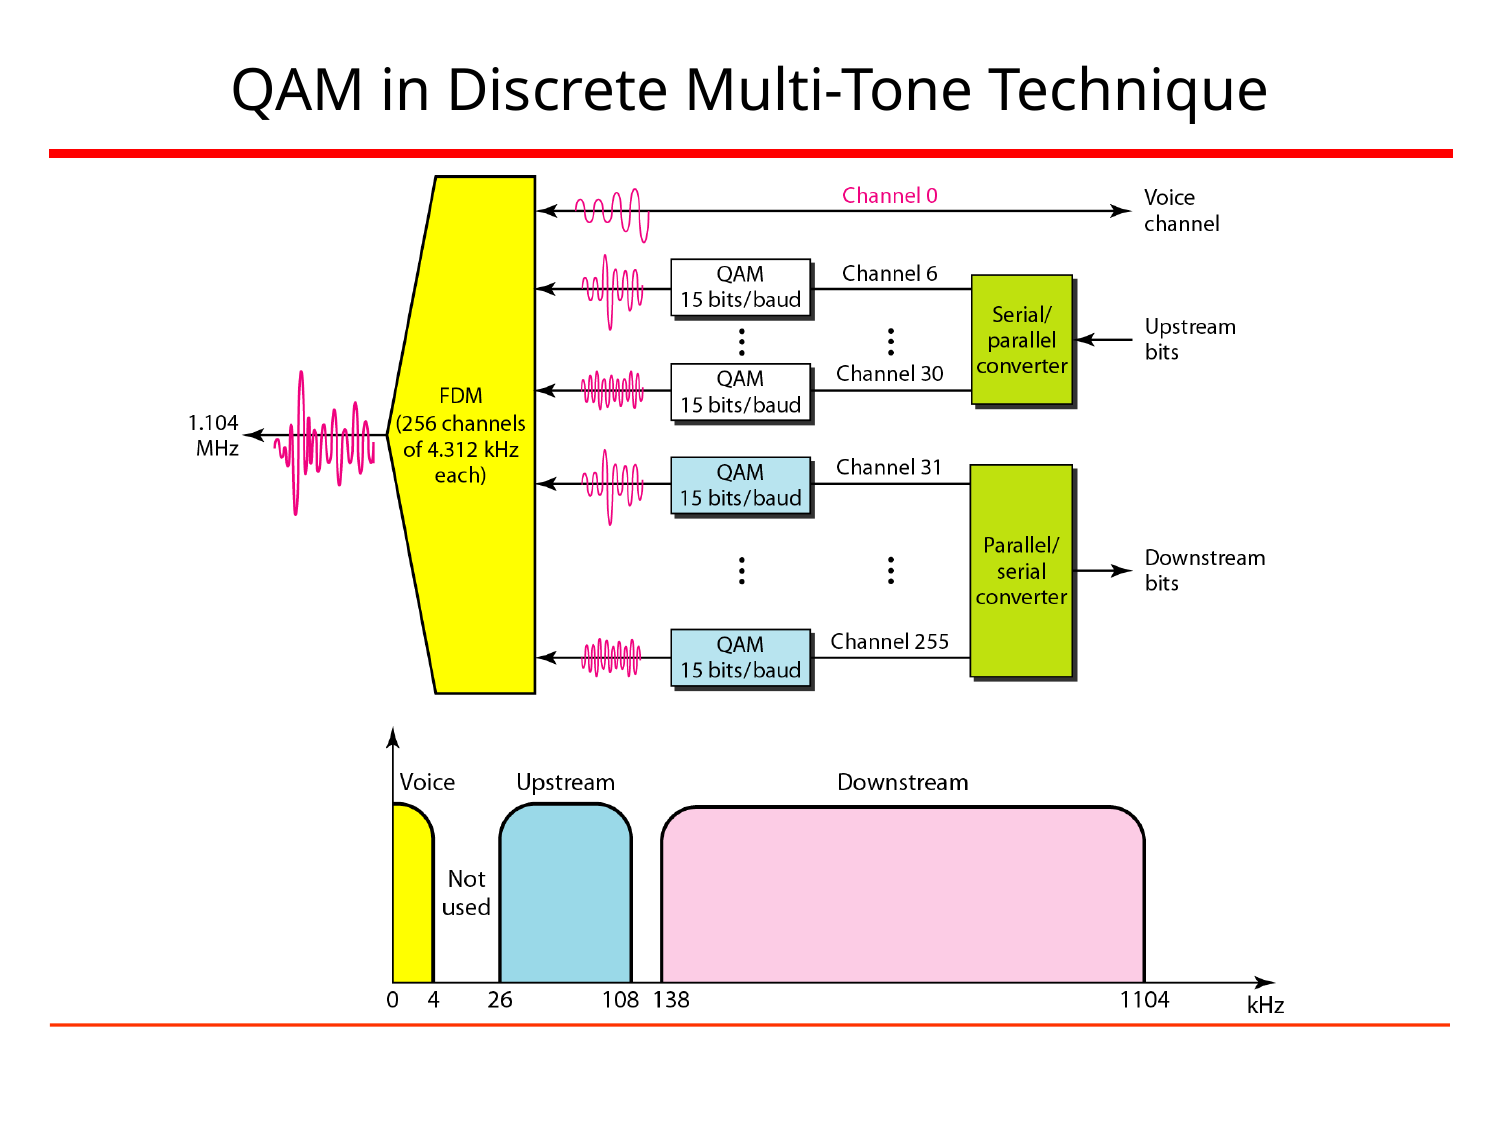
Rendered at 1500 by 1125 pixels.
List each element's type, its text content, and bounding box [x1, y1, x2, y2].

picture [386, 726, 1285, 1020]
picture [187, 175, 1266, 695]
title QAM in Discrete Multi-Tone Technique [49, 37, 1451, 138]
